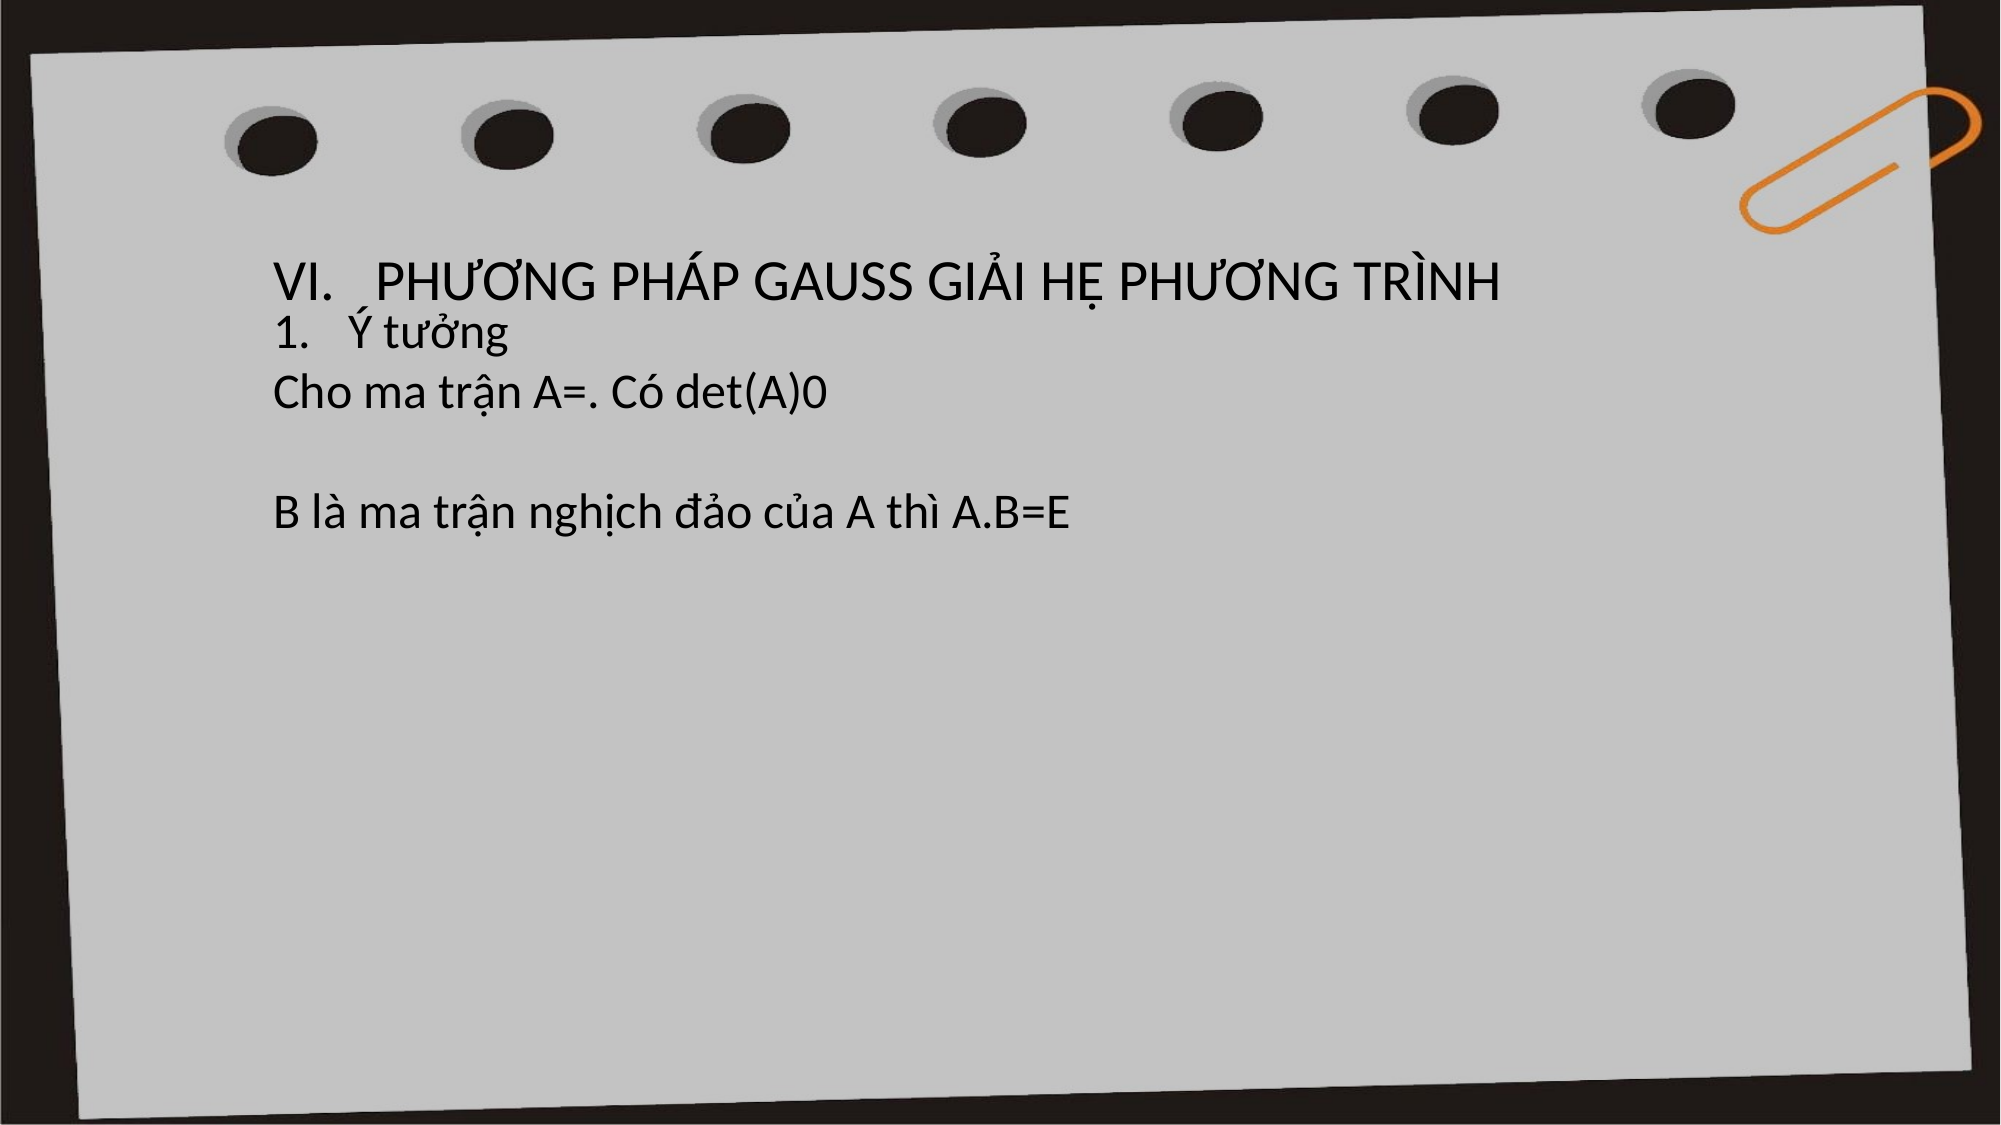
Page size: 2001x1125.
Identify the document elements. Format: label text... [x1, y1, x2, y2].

text_box VI. PHƯƠNG PHÁP GAUSS GIẢI HỆ PHƯƠNG TRÌNH [258, 130, 1921, 320]
picture [0, 0, 2001, 1125]
